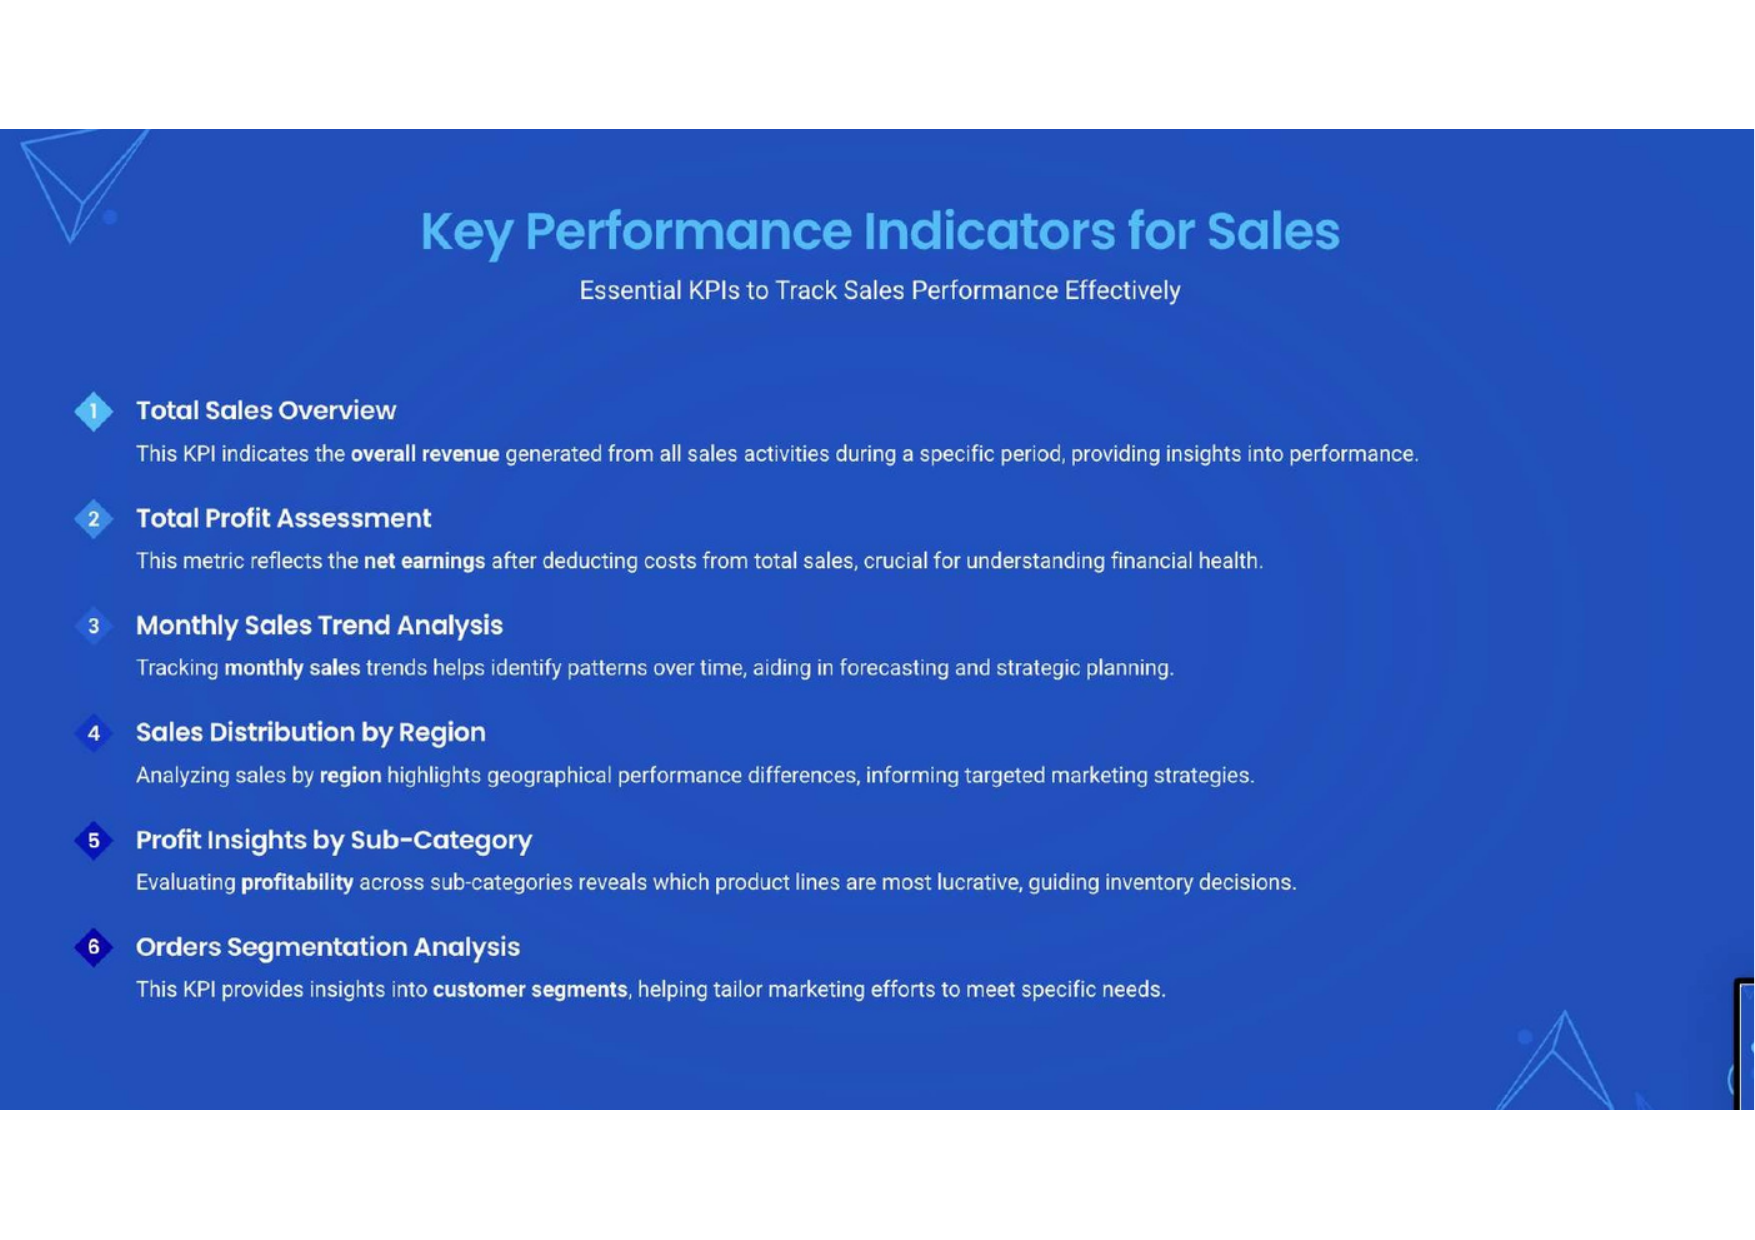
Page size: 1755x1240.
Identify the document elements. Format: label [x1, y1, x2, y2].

text_box [0, 129, 1755, 1110]
